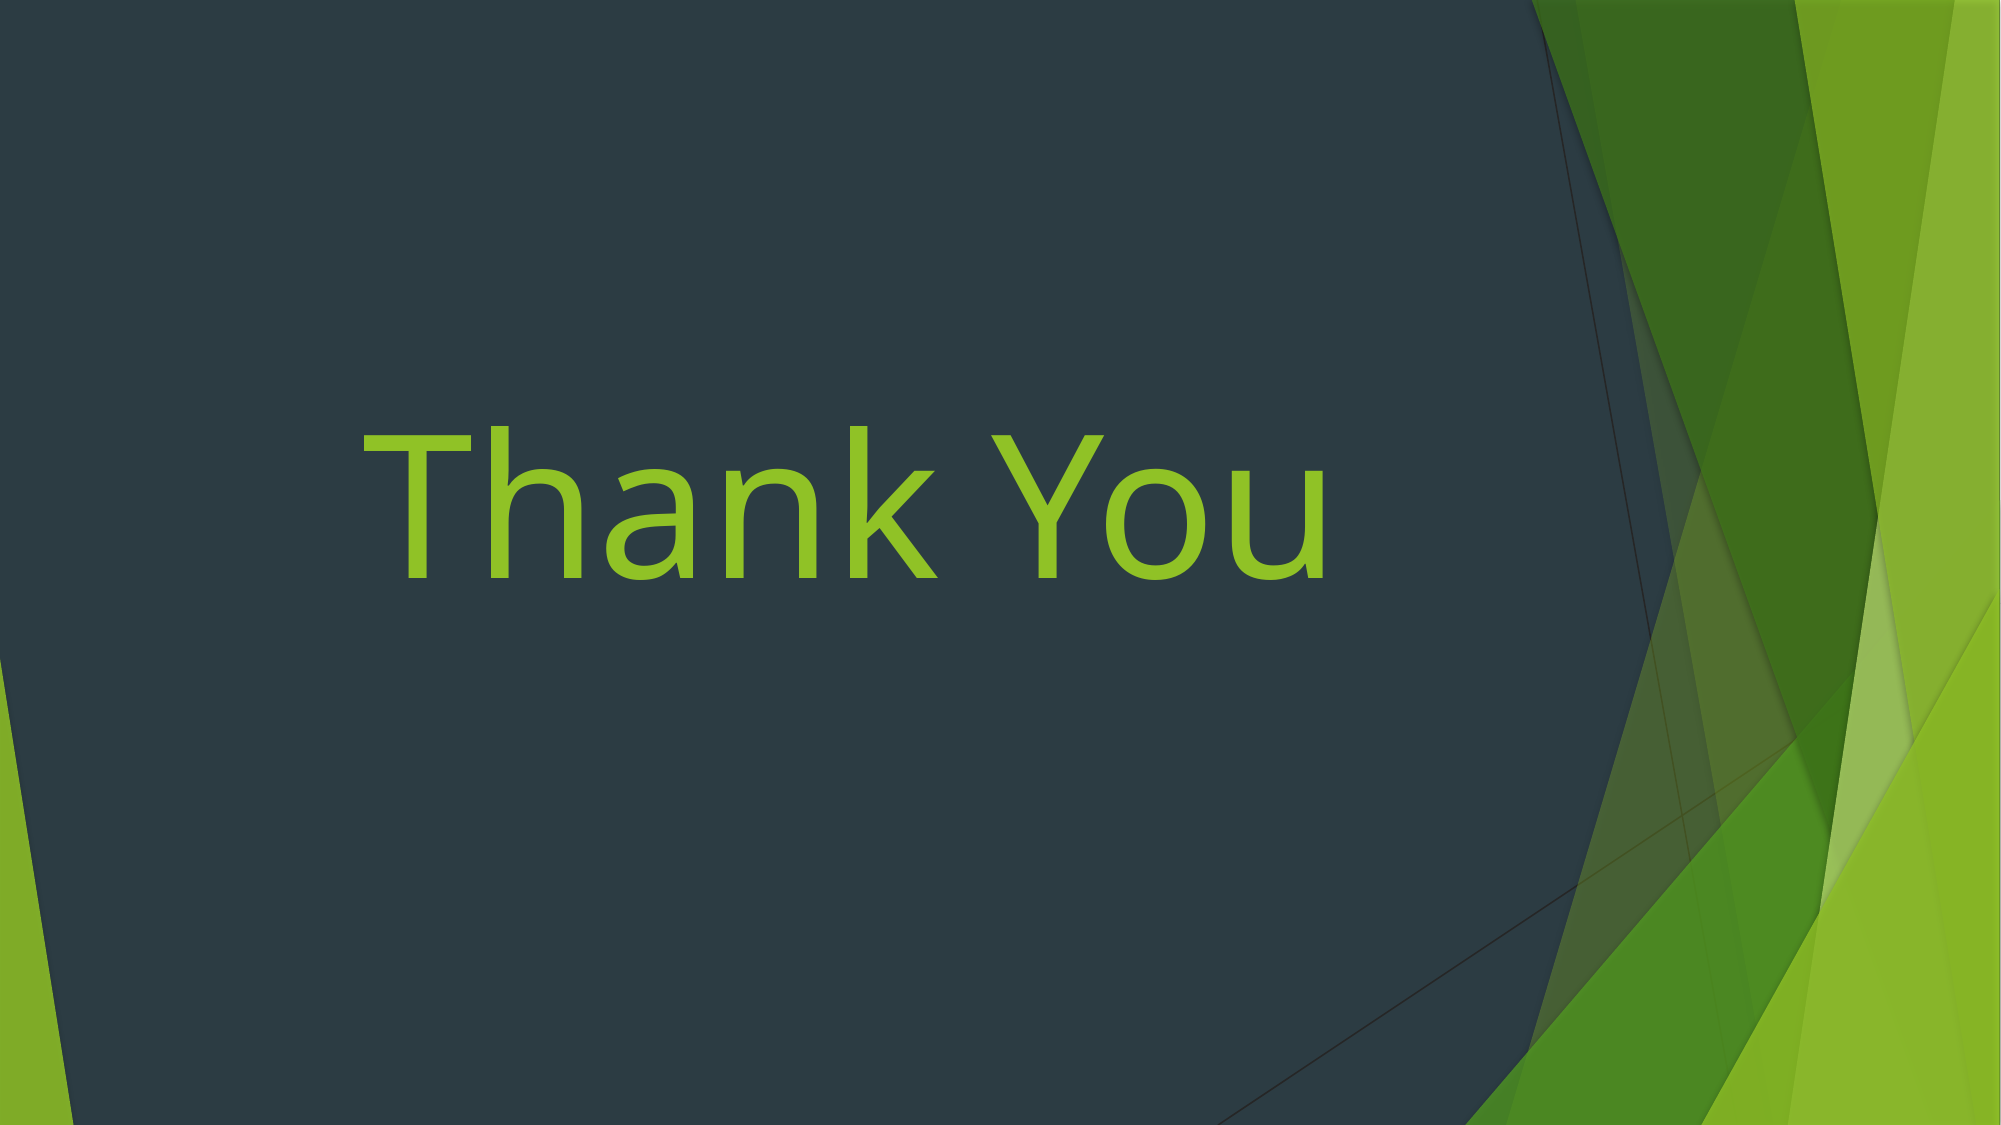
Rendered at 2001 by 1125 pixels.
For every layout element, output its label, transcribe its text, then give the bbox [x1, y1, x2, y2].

text_box Thank You [348, 370, 1355, 626]
